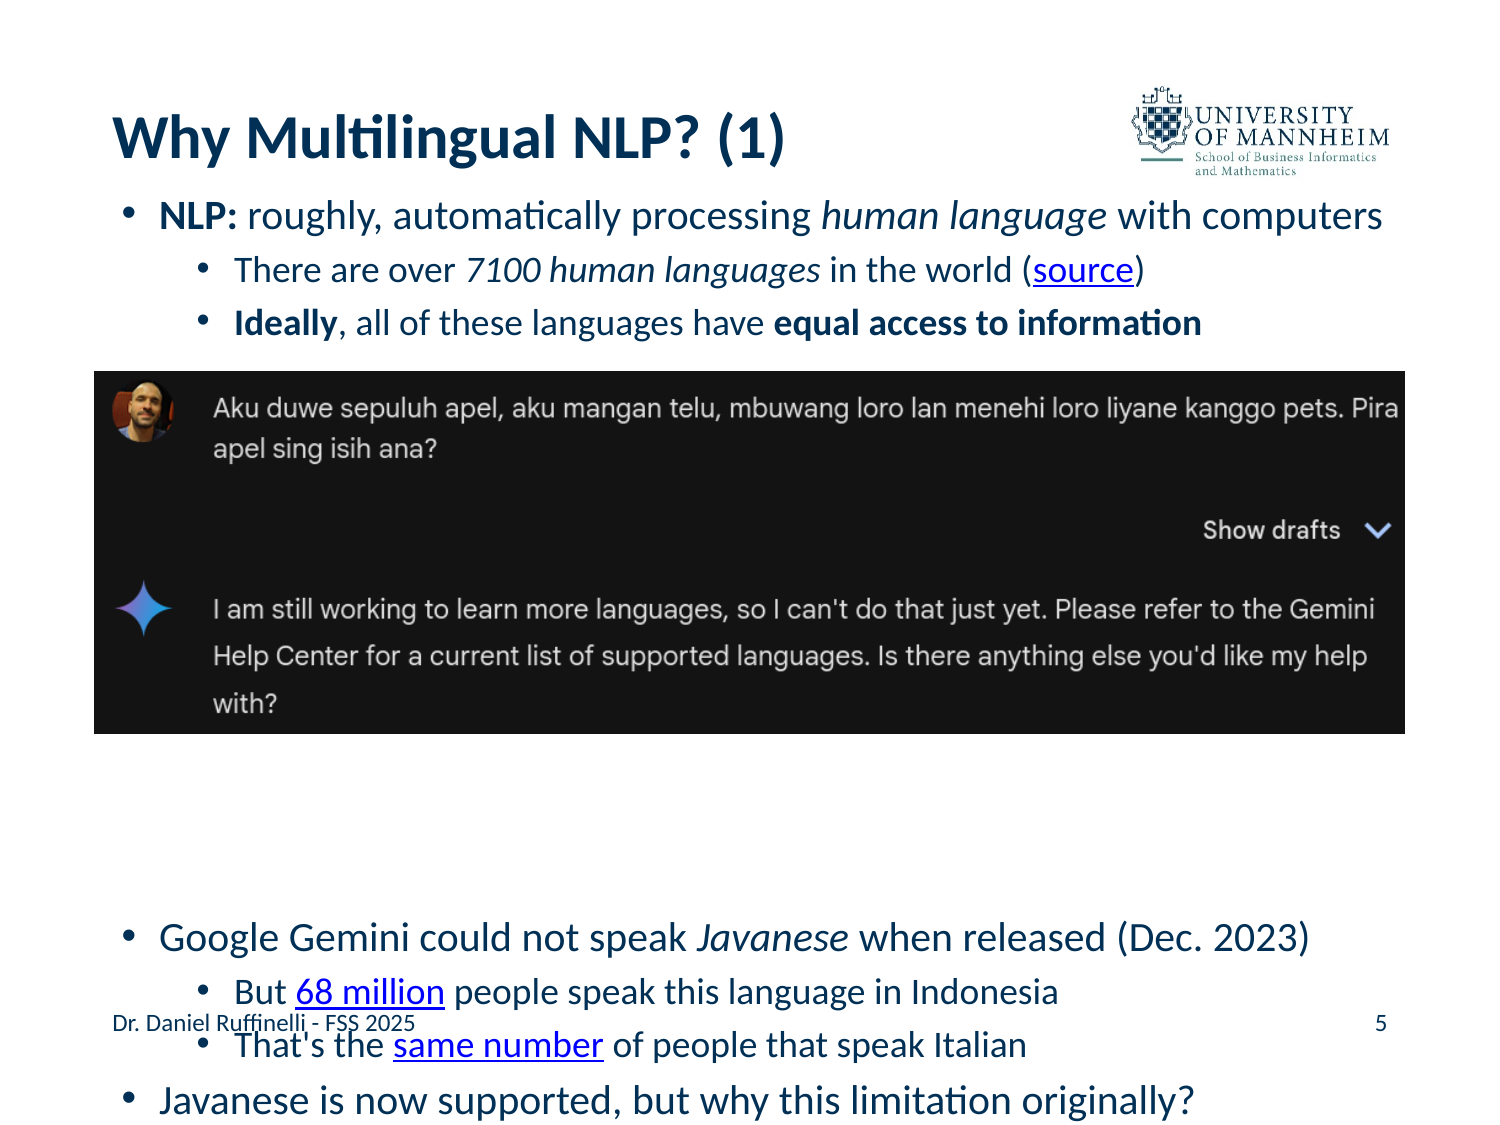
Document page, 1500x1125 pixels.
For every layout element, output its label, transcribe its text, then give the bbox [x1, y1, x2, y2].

slide_number 5 [1214, 1006, 1388, 1036]
list NLP: roughly, automatically processing human language with computers There are over 7100 human languages in the world (source) Ideally, all of these languages have equal access to information Google Gemini could not speak Javanese when released (Dec. 2023) But 68 million people speak this language in Indonesia That's the same number of people that speak Italian Javanese is now supported, but why this limitation originally? [112, 187, 1388, 369]
picture [94, 370, 1406, 734]
list NLP: roughly, automatically processing human language with computers There are over 7100 human languages in the world (source) Ideally, all of these languages have equal access to information Google Gemini could not speak Javanese when released (Dec. 2023) But 68 million people speak this language in Indonesia That's the same number of people that speak Italian Javanese is now supported, but why this limitation originally? [112, 741, 1388, 992]
title Why Multilingual NLP? (1) [112, 95, 1011, 187]
footer Dr. Daniel Ruffinelli - FSS 2025 [112, 1006, 588, 1036]
picture [1095, 57, 1425, 211]
